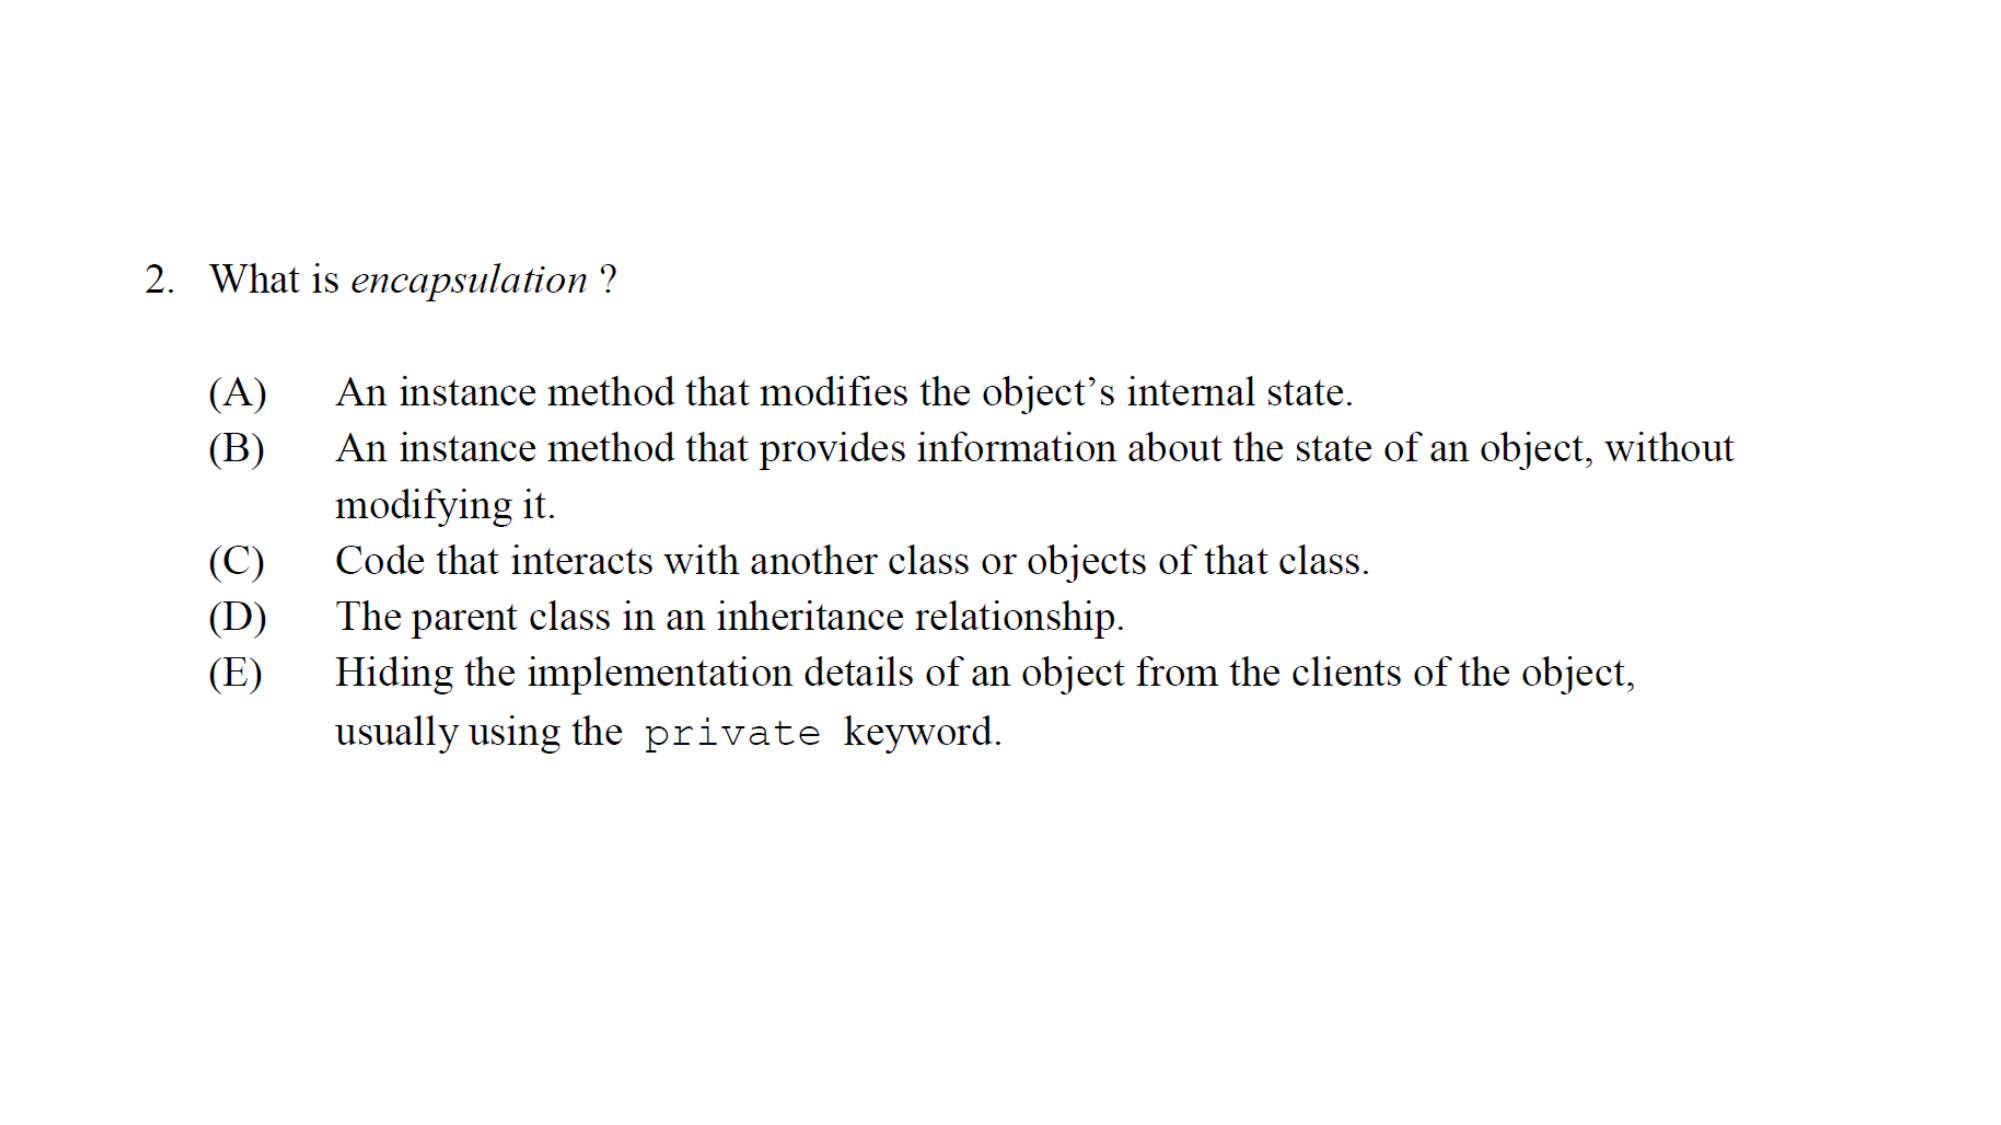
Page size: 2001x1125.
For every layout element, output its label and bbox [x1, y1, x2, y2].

picture [136, 250, 1762, 769]
